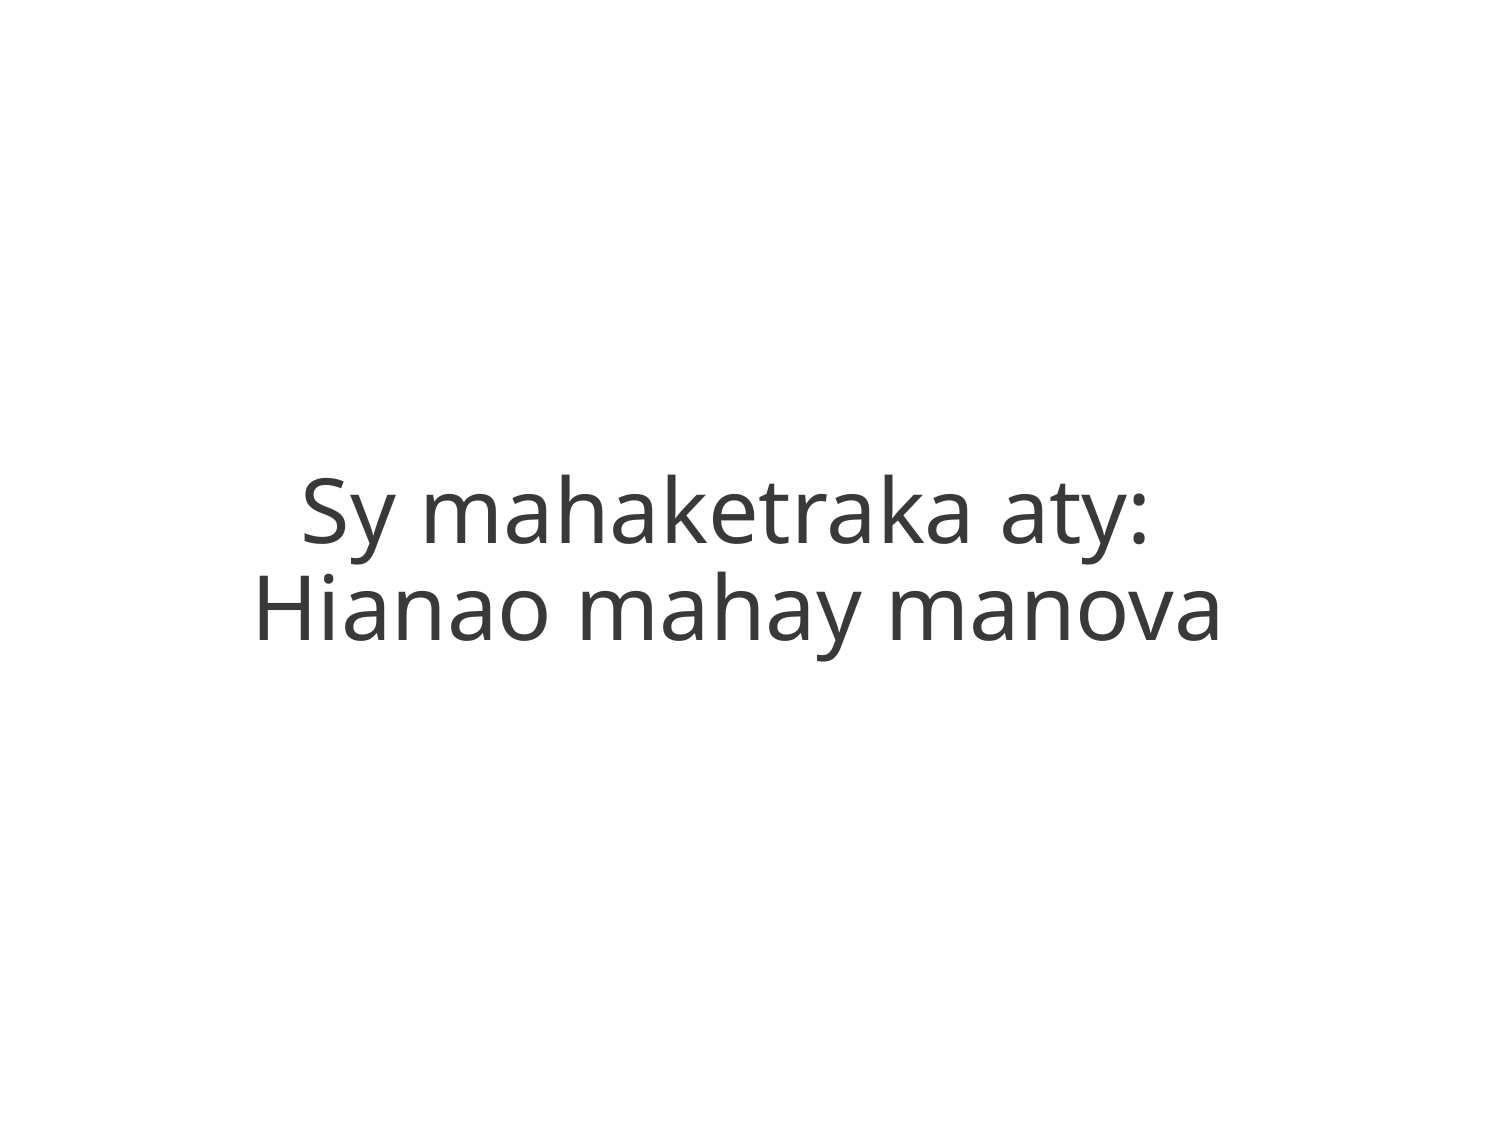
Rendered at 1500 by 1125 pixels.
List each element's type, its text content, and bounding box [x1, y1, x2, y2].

title Sy mahaketraka aty: Hianao mahay manova [103, 453, 1397, 672]
